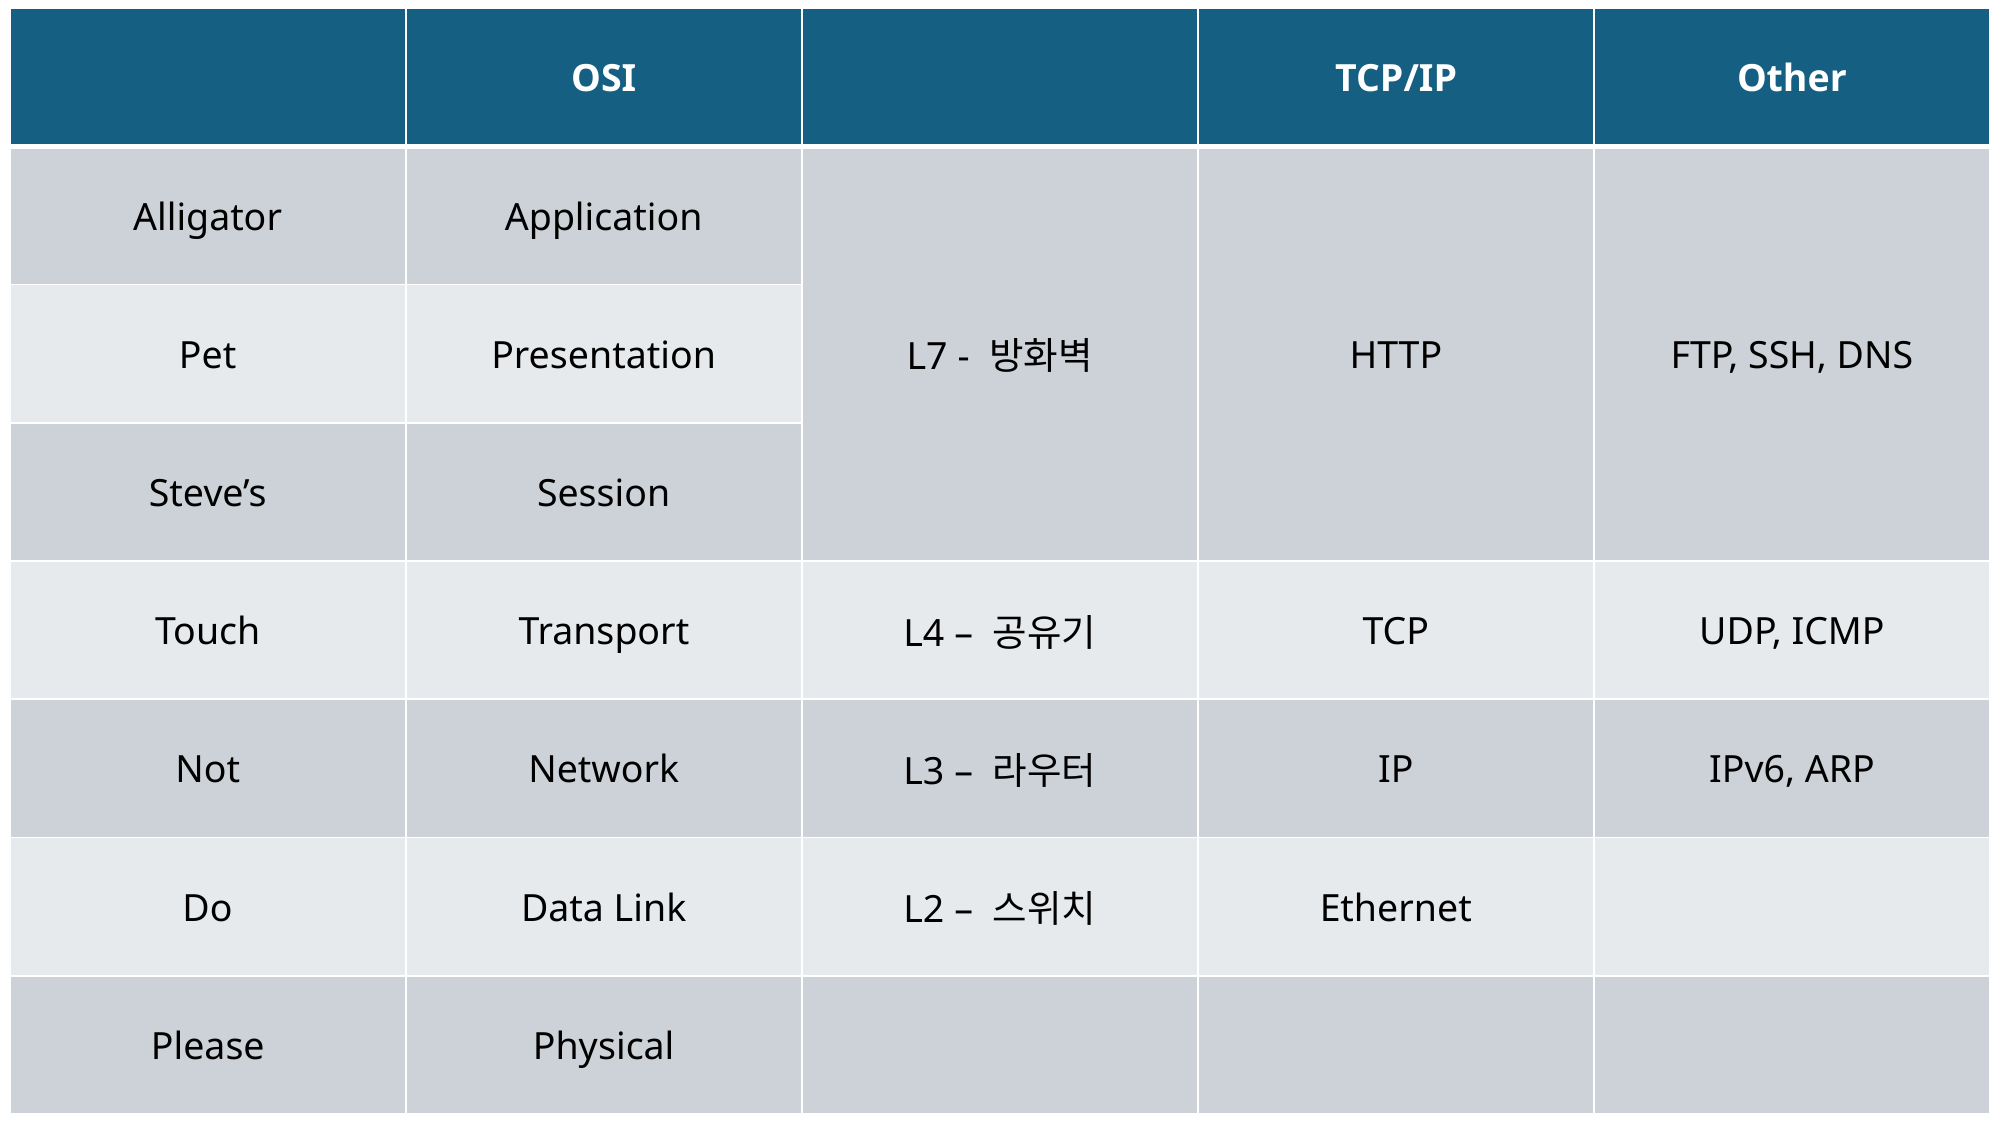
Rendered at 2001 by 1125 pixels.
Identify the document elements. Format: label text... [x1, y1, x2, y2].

table_cell [803, 977, 1197, 1113]
table_cell [1595, 977, 1989, 1113]
table_header OSI [407, 9, 801, 144]
table_header [11, 9, 405, 144]
table_cell L3 – 라우터 [803, 700, 1197, 837]
table_cell UDP, ICMP [1595, 562, 1989, 698]
table_cell Ethernet [1199, 838, 1593, 975]
table_cell L2 – 스위치 [803, 838, 1197, 975]
table_cell [1595, 838, 1989, 975]
table_cell Network [407, 700, 801, 837]
table_cell L7 - 방화벽 [803, 149, 1197, 560]
table_cell Touch [11, 562, 405, 698]
table_header [803, 9, 1197, 144]
table_cell HTTP [1199, 149, 1593, 560]
table_cell IPv6, ARP [1595, 700, 1989, 837]
table_cell Transport [407, 562, 801, 698]
table_cell TCP [1199, 562, 1593, 698]
table_header TCP/IP [1199, 9, 1593, 144]
table_cell FTP, SSH, DNS [1595, 149, 1989, 560]
table_header Other [1595, 9, 1989, 144]
table_cell Pet [11, 285, 405, 422]
table_cell Data Link [407, 838, 801, 975]
table_cell IP [1199, 700, 1593, 837]
table_cell Presentation [407, 285, 801, 422]
table_cell L4 – 공유기 [803, 562, 1197, 698]
table_cell Steve’s [11, 424, 405, 560]
table_cell [1199, 977, 1593, 1113]
table_cell Application [407, 149, 801, 284]
table_cell Session [407, 424, 801, 560]
table_cell Alligator [11, 149, 405, 284]
table_cell Do [11, 838, 405, 975]
table_cell Not [11, 700, 405, 837]
table_cell Please [11, 977, 405, 1113]
table_cell Physical [407, 977, 801, 1113]
